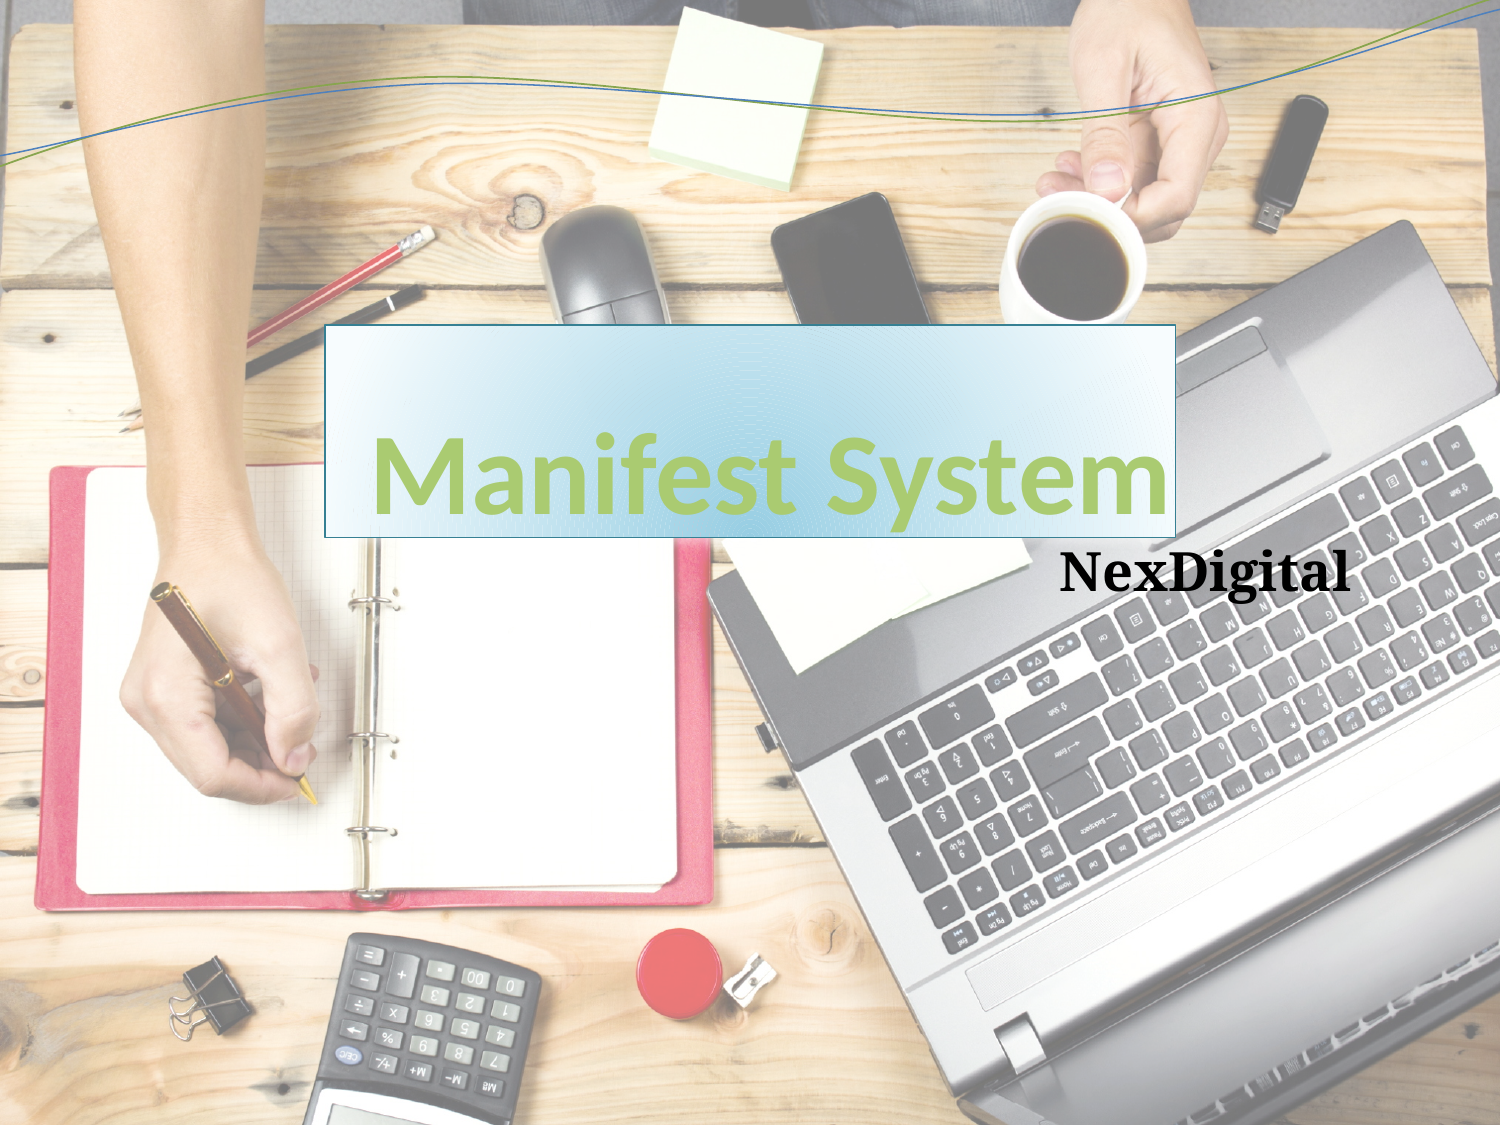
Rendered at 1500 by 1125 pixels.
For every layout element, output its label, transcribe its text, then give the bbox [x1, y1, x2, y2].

title Manifest System [324, 324, 1176, 529]
footer [437, 1042, 988, 1103]
subtitle NexDigital [87, 529, 1376, 818]
